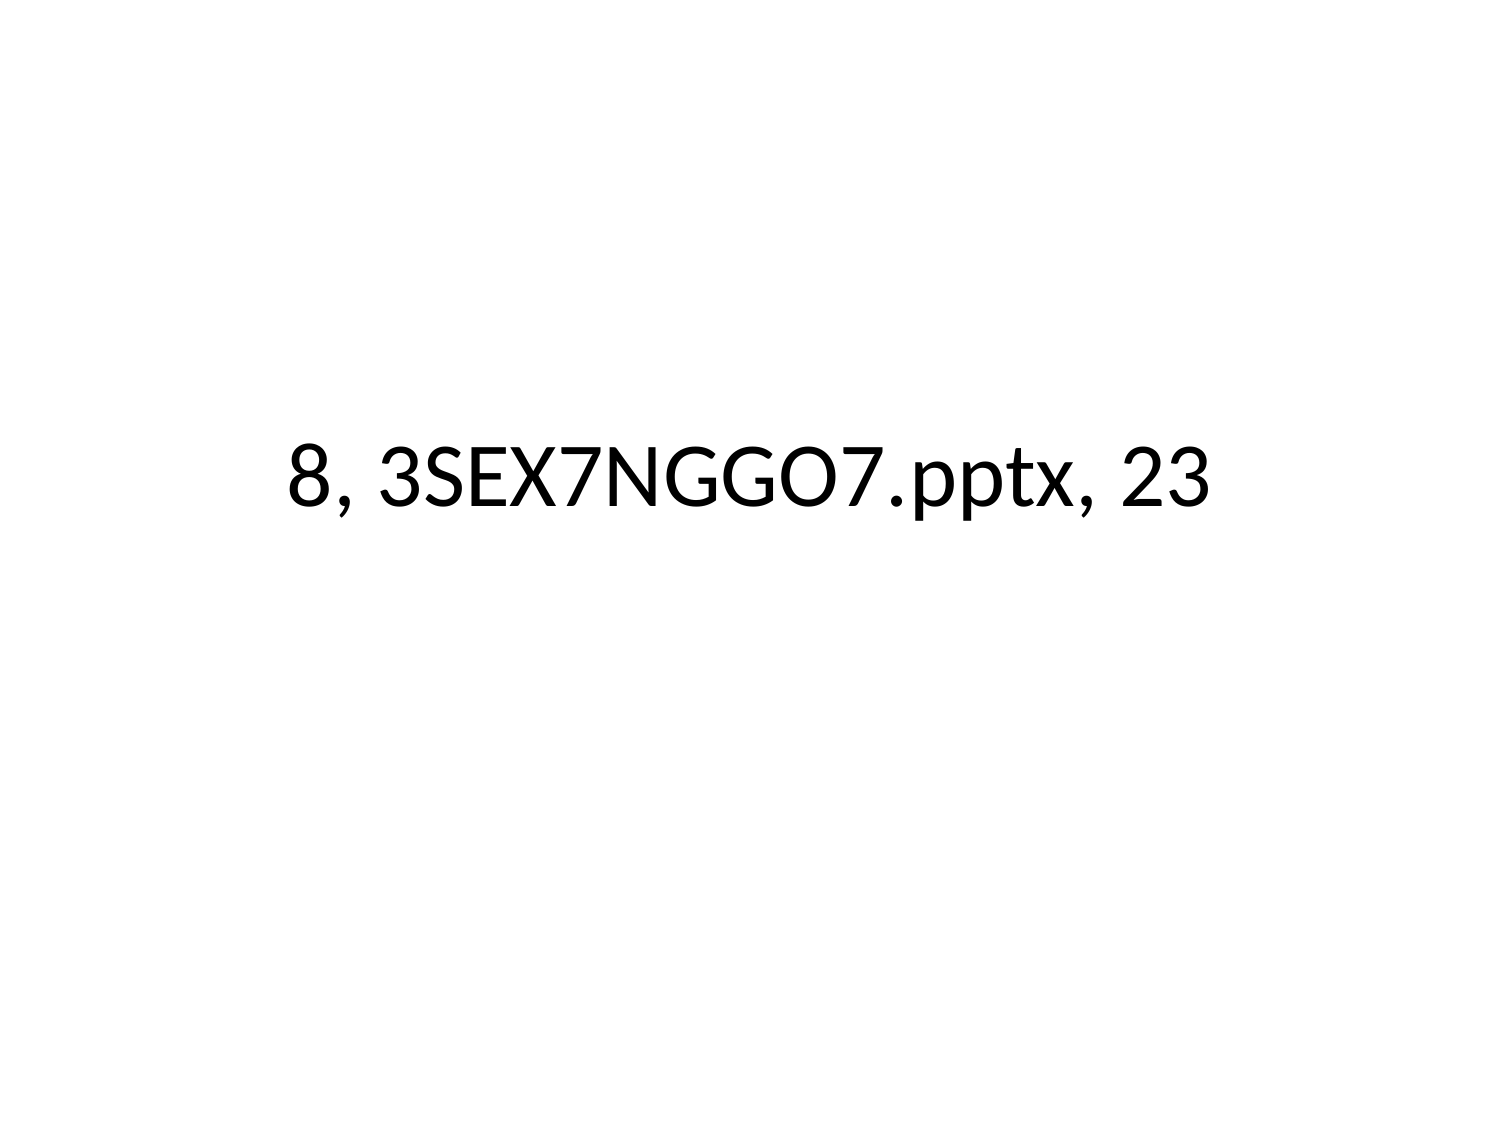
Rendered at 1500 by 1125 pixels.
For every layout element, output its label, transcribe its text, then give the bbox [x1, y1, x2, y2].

title 8, 3SEX7NGGO7.pptx, 23 [112, 349, 1388, 591]
